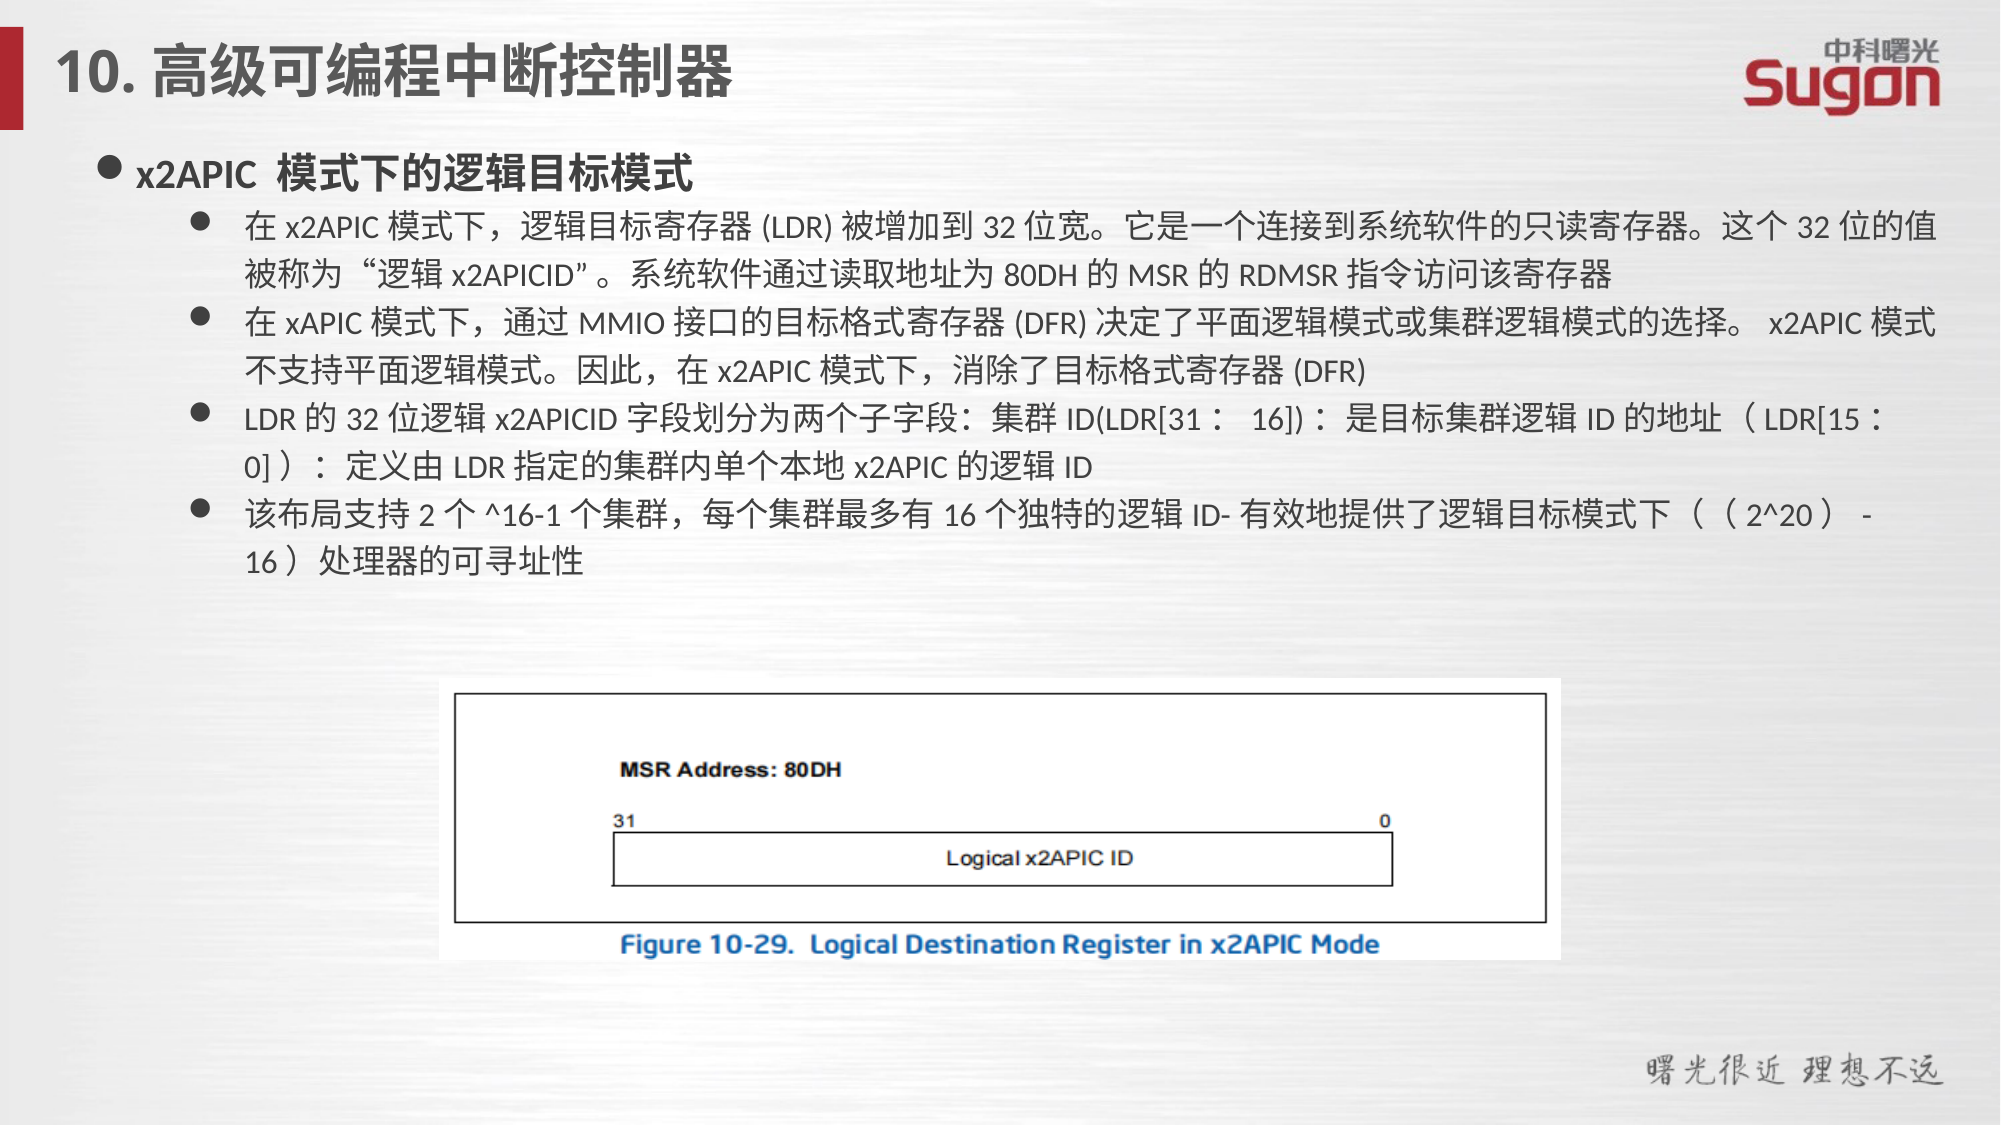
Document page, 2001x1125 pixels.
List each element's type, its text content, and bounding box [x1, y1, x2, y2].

list 10.高级可编程中断控制器 [39, 26, 1693, 130]
picture [0, 0, 2001, 1125]
text_box x2APIC 模式下的逻辑目标模式 在x2APIC模式下，逻辑目标寄存器(LDR)被增加到32位宽。它是一个连接到系统软件的只读寄存器。这个32位的值被称为“逻辑x2APICID”。系统软件通过读取地址为80DH的MSR的RDMSR指令访问该寄存器 在xAPIC模式下，通过MMIO接口的目标格式寄存器(DFR)决定了平面逻辑模式或集群逻辑模式的选择。x2APIC模式不支持平面逻辑模式。因此，在x2APIC模式下，消除了目标格式寄存器(DFR) LDR的32位逻辑x2APICID字段划分为两个子字段：集群ID(LDR[31：16])：是目标集群逻辑ID的地址（LDR[15：0]）：定义由LDR指定的集群内单个本地x2APIC的逻辑ID 该布局支持2个^16-1个集群，每个集群最多有16个独特的逻辑ID-有效地提供了逻辑目标模式下（（2^20）-16）处理器的可寻址性 [79, 129, 1961, 588]
